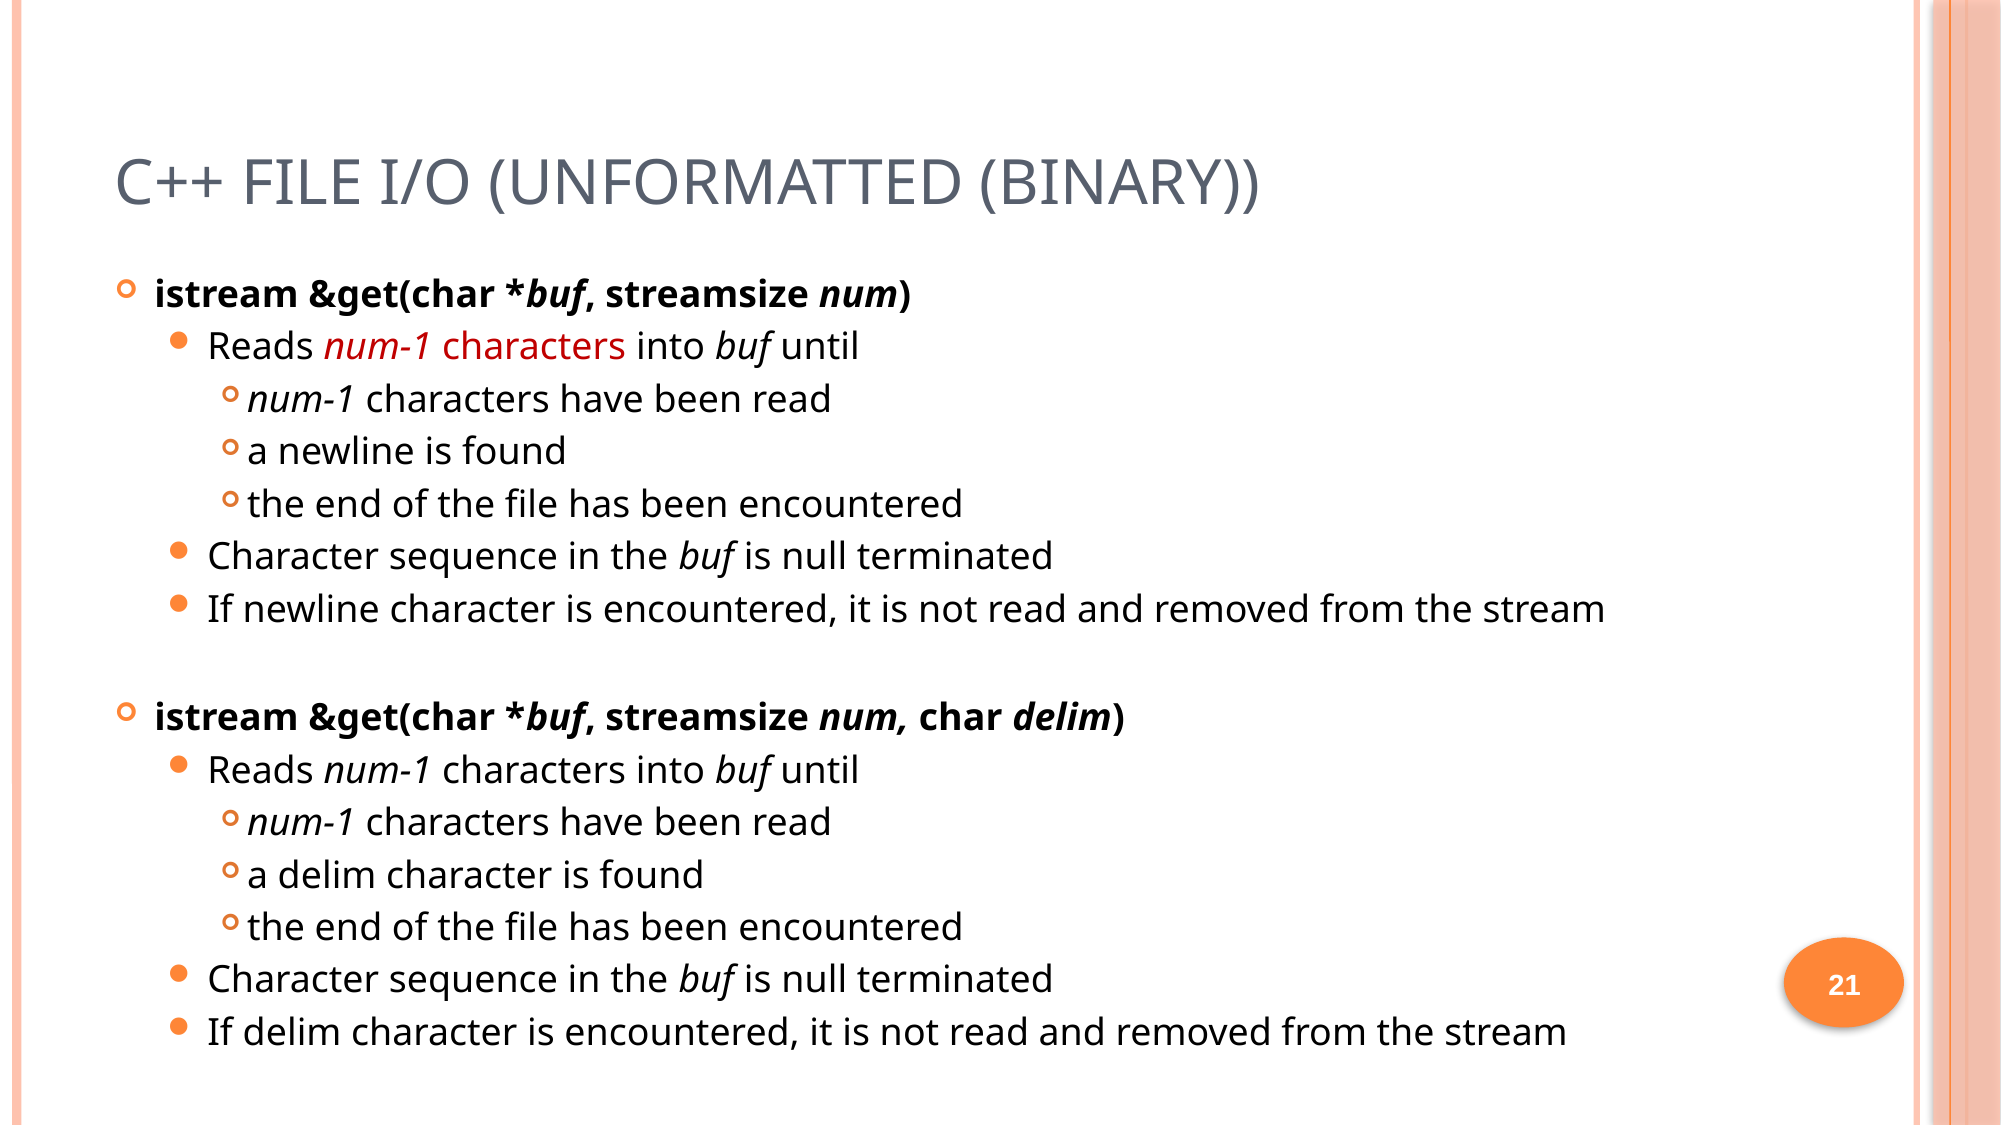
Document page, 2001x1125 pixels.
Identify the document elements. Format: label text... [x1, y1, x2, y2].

list istream &get(char *buf, streamsize num) Reads num-1 characters into buf until num-1 characters have been read a newline is found the end of the file has been encountered Character sequence in the buf is null terminated If newline character is encountered, it is not read and removed from the stream istream &get(char *buf, streamsize num, char delim) Reads num-1 characters into buf until num-1 characters have been read a delim character is found the end of the file has been encountered Character sequence in the buf is null terminated If delim character is encountered, it is not read and removed from the stream [99, 262, 1784, 1062]
slide_number 21 [1777, 940, 1912, 1027]
title C++ File I/O (Unformatted (Binary)) [99, 37, 1784, 225]
